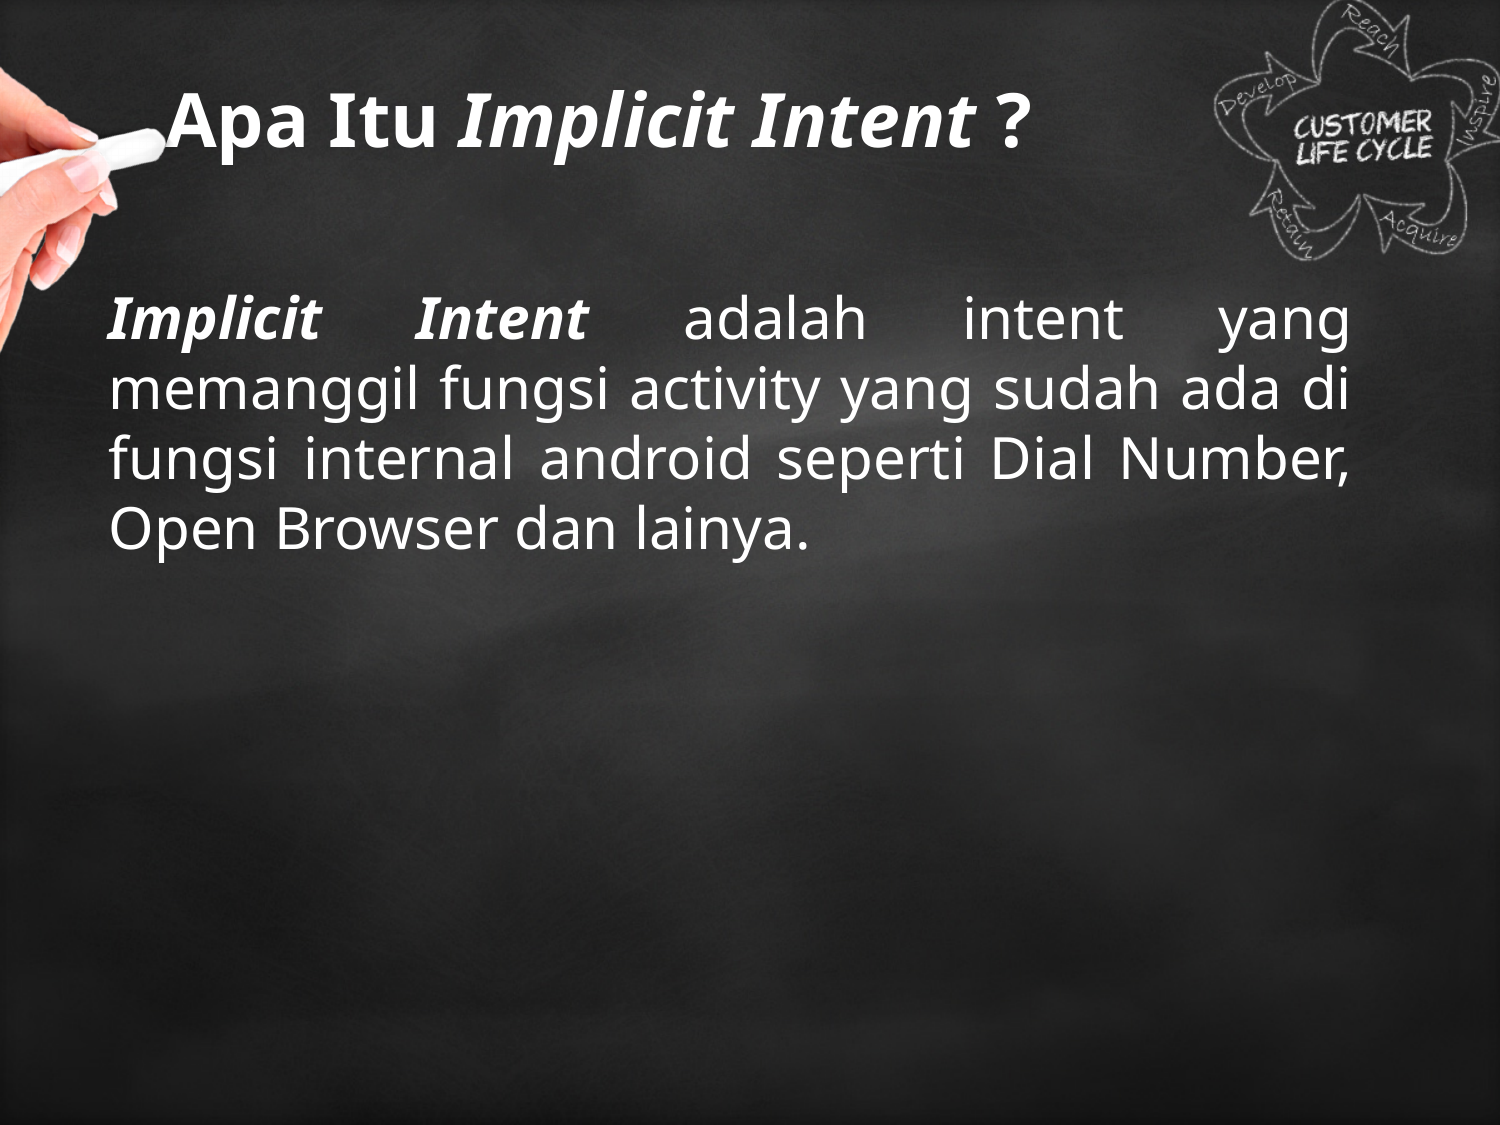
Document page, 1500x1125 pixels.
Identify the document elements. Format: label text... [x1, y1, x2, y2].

list Implicit Intent adalah intent yang memanggil fungsi activity yang sudah ada di fungsi internal android seperti Dial Number, Open Browser dan lainya. [93, 273, 1368, 1125]
picture [0, 0, 1500, 1125]
title Apa Itu Implicit Intent ? [150, 24, 1425, 212]
